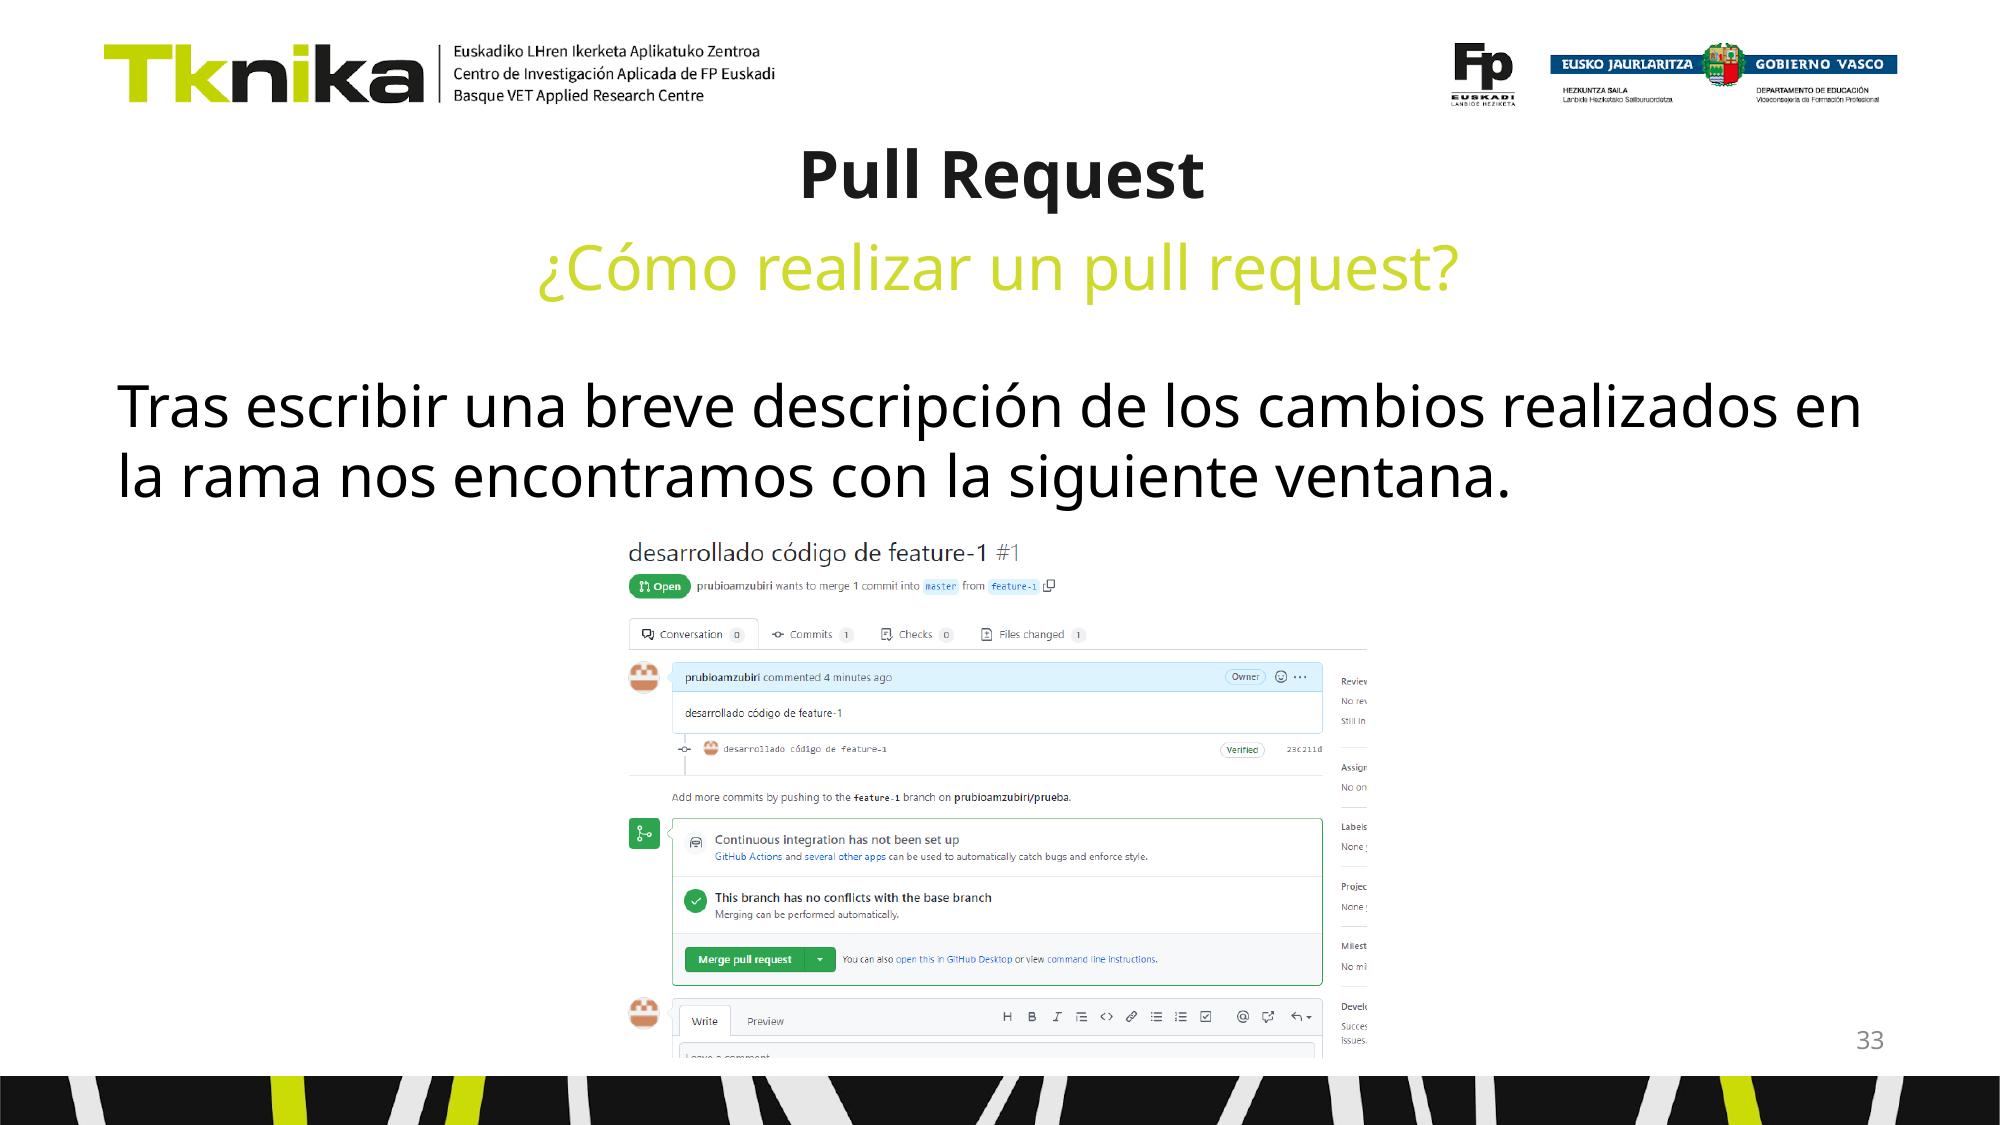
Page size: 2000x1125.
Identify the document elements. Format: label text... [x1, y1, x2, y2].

picture [0, 1076, 2000, 1125]
list ¿Cómo realizar un pull request? [102, 219, 1898, 291]
list Tras escribir una breve descripción de los cambios realizados en la rama nos encontramos con la siguiente ventana. [102, 361, 1902, 546]
picture [102, 42, 1898, 106]
slide_number ‹#› [1433, 1011, 1900, 1072]
title Pull Request [102, 125, 1902, 220]
picture [587, 527, 1367, 1058]
